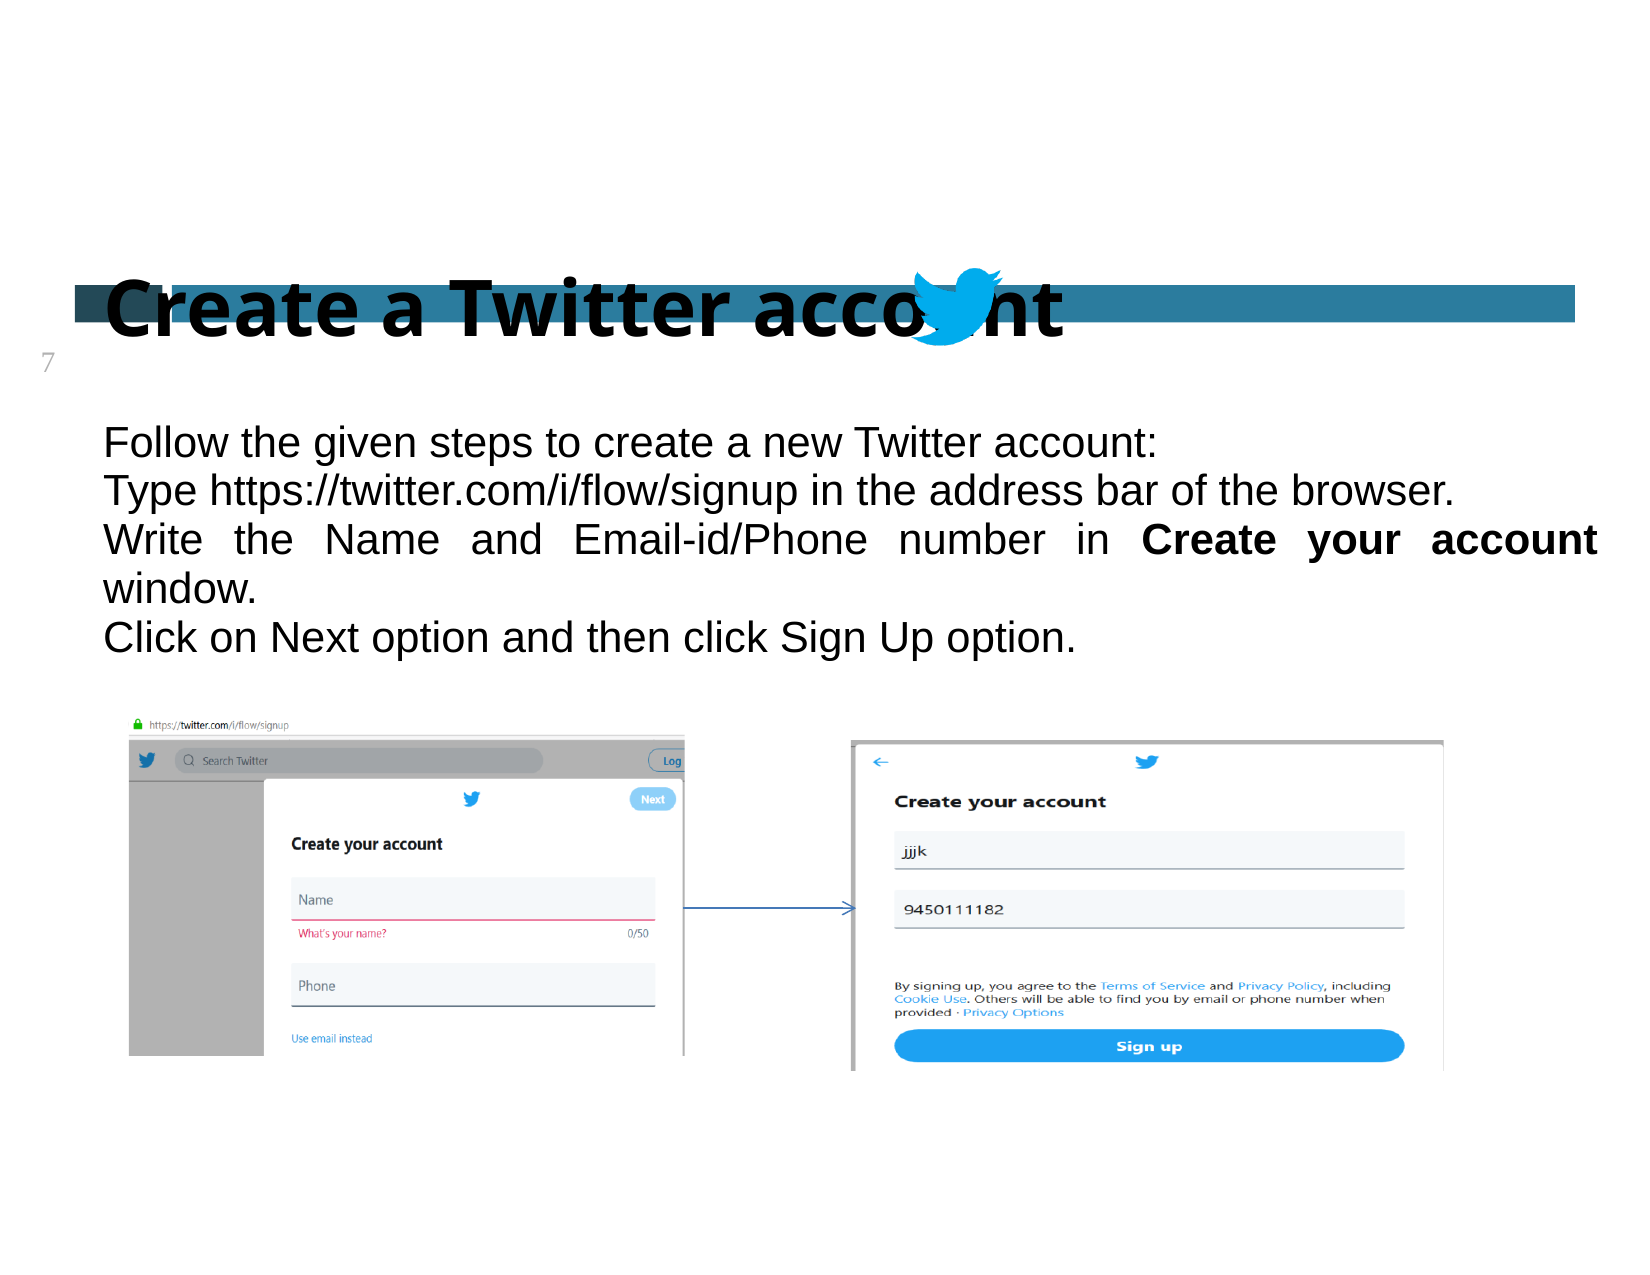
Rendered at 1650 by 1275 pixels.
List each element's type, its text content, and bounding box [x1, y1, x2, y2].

picture [850, 740, 1444, 1071]
title Create a Twitter account [103, 252, 1386, 361]
picture [896, 259, 1017, 353]
list Follow the given steps to create a new Twitter account: Type https://twitter.com/i/flow/signup in the address bar of the browser. Write the Name and Email-id/Phone number in Create your account window. Click on Next option and then click Sign Up option. [103, 417, 1599, 689]
picture [128, 714, 685, 1056]
slide_number 7 [0, 345, 97, 379]
